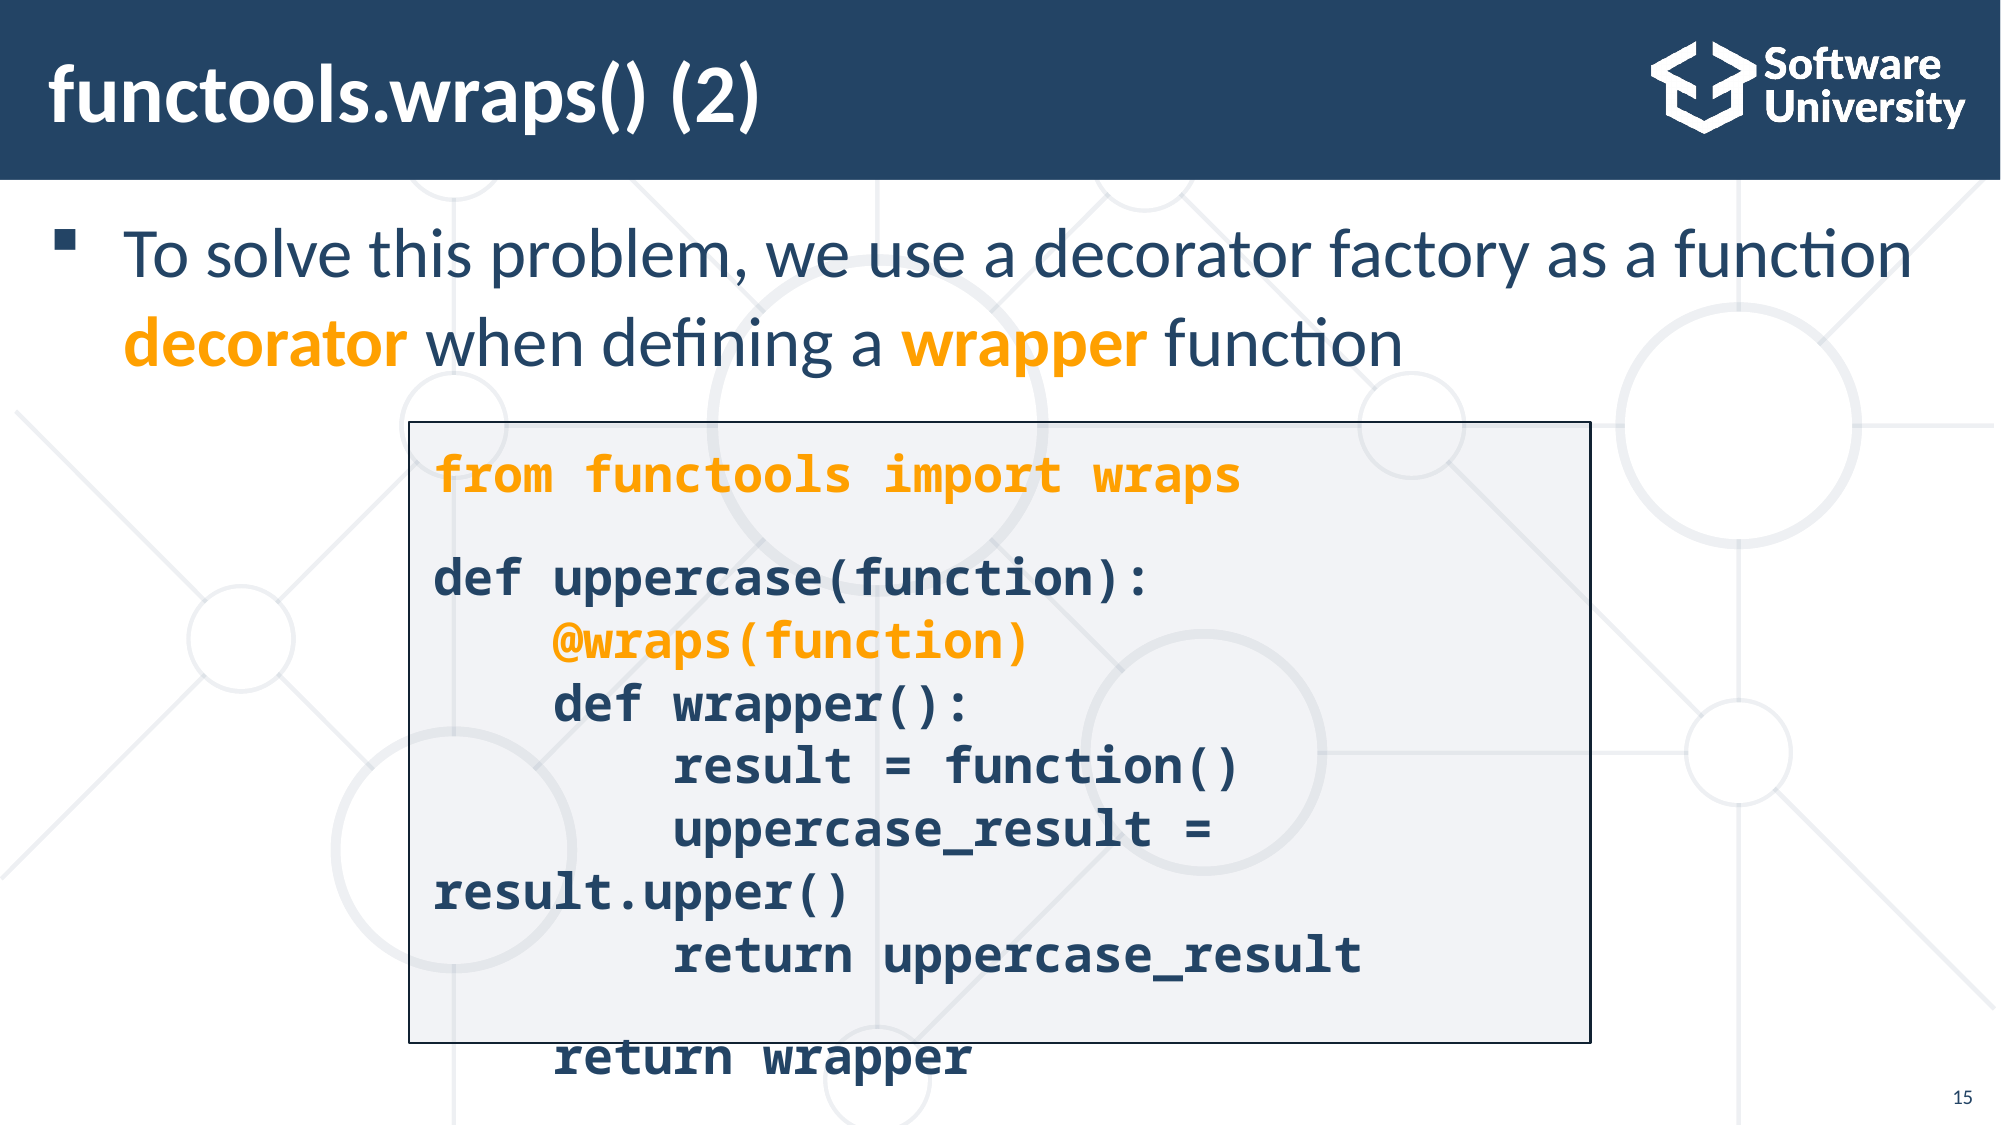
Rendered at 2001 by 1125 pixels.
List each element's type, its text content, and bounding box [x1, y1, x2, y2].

slide_number 15 [1927, 1067, 1989, 1117]
list from functools import wraps def uppercase(function): @wraps(function) def wrapper(): result = function() uppercase_result = result.upper() return uppercase_result return wrapper [408, 421, 1592, 1044]
list To solve this problem, we use a decorator factory as a function decorator when defining a wrapper function [31, 196, 1969, 1109]
title functools.wraps() (2) [31, 16, 1625, 162]
picture [1651, 41, 1966, 134]
